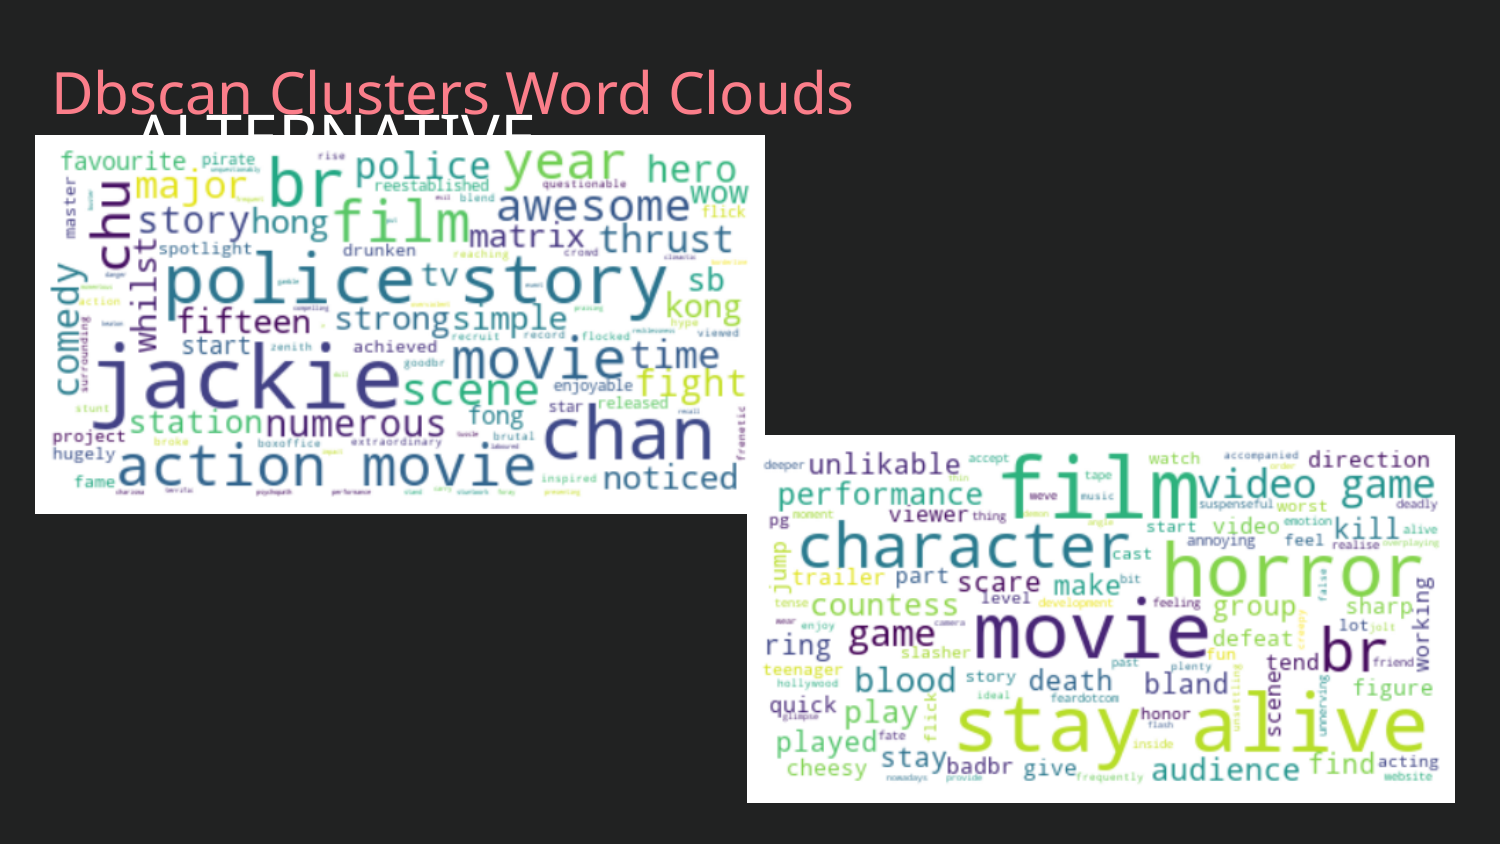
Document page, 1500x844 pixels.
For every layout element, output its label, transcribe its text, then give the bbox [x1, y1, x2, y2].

title Dbscan Clusters Word Clouds [35, 41, 1300, 136]
title ALTERNATIVE [768, 88, 1382, 183]
picture [35, 134, 1455, 803]
